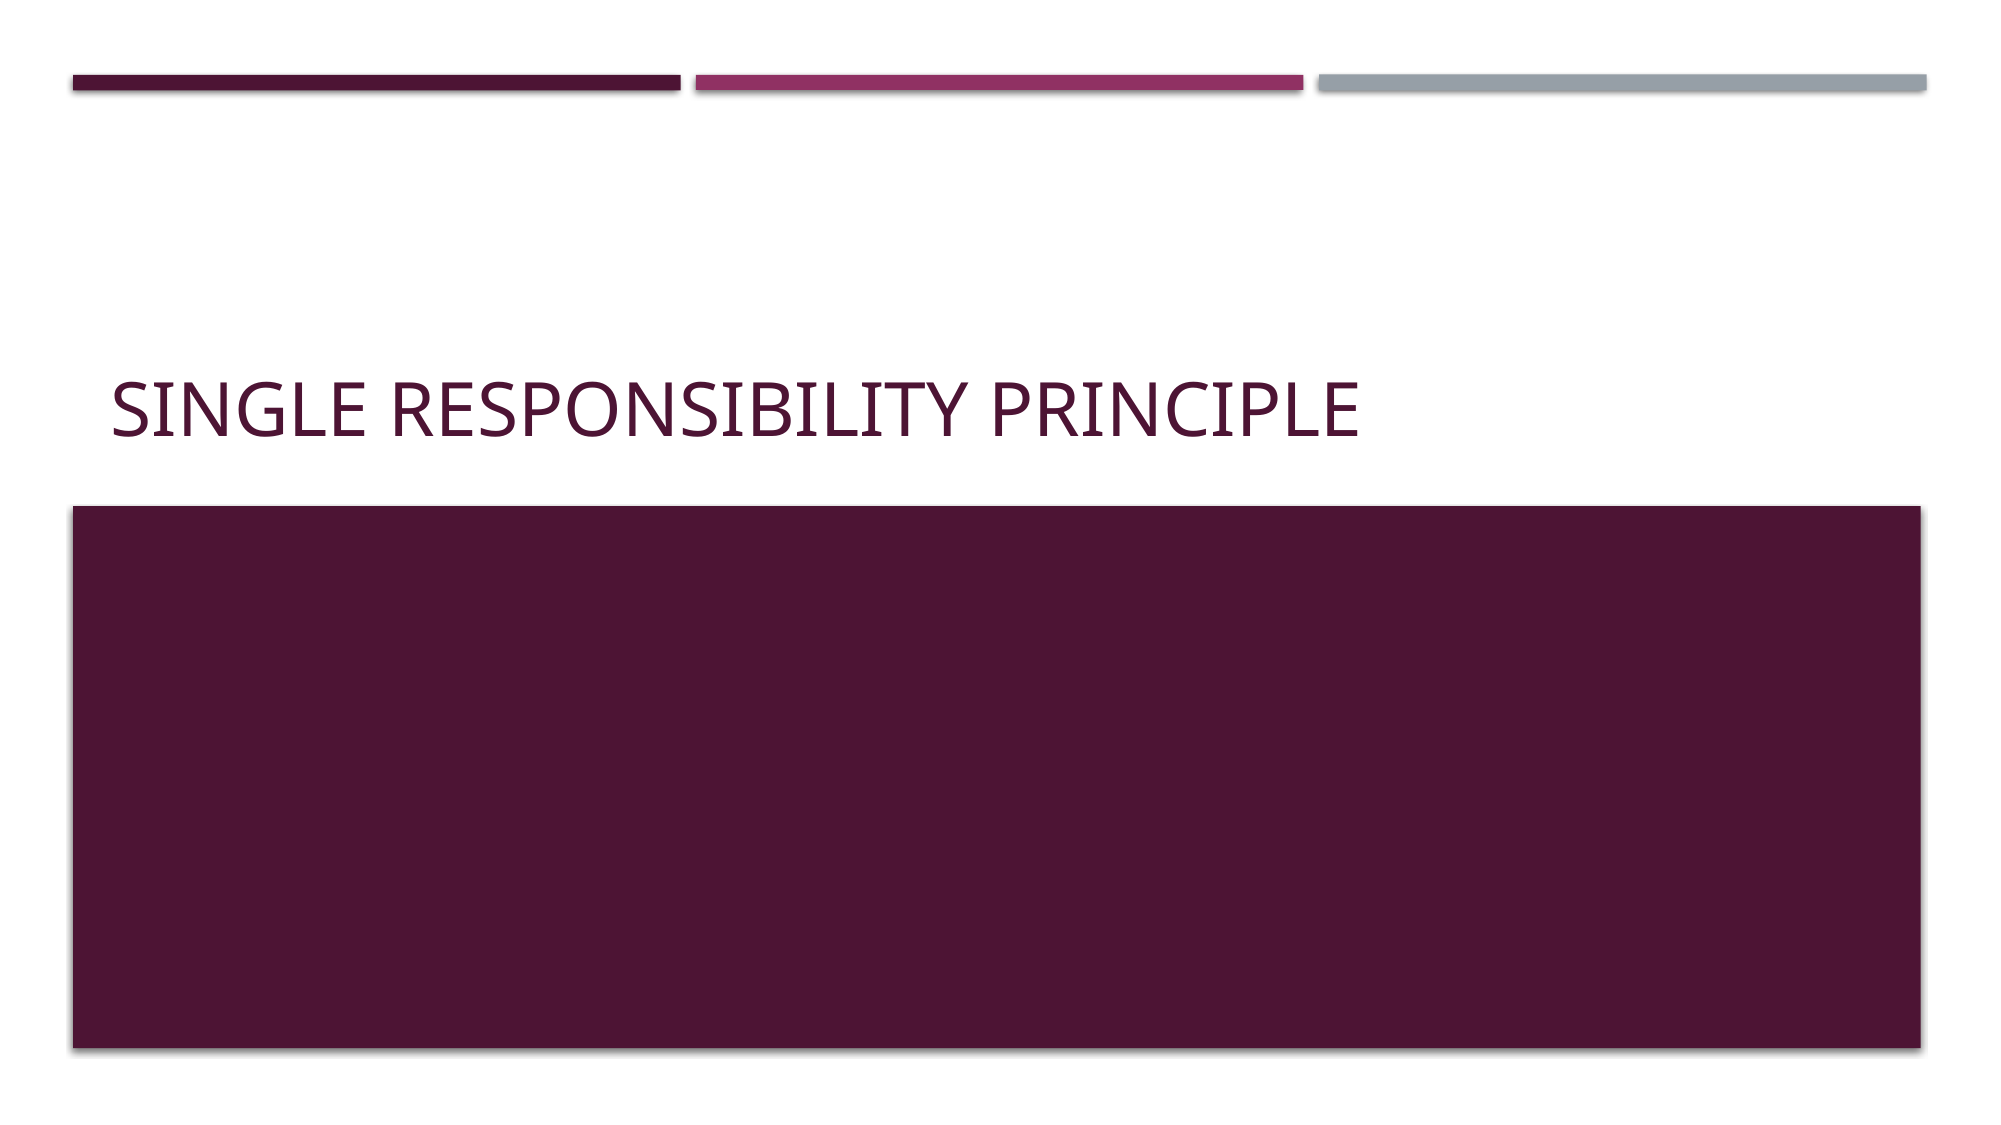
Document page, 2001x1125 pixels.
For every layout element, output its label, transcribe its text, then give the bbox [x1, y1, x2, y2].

title Single Responsibility principle [95, 291, 1899, 459]
